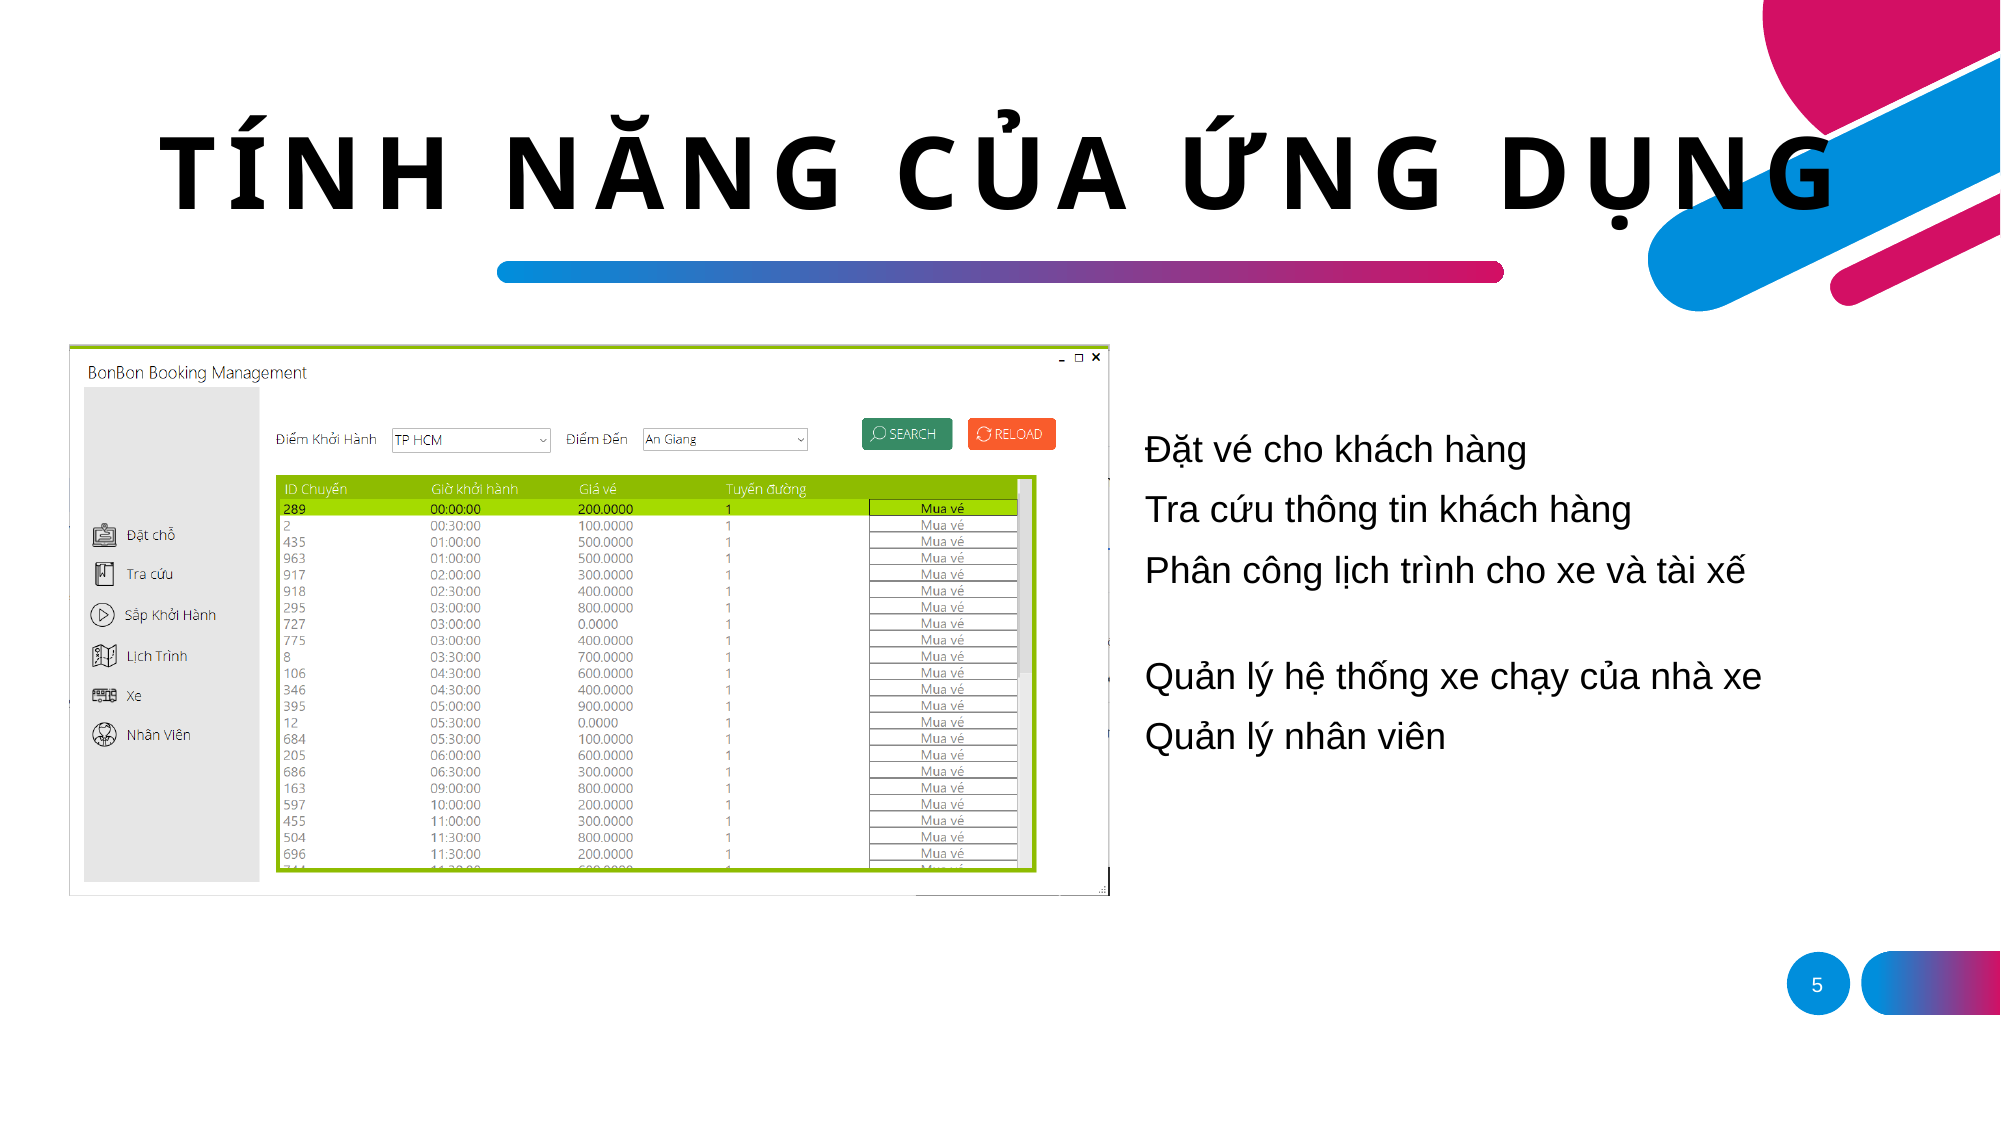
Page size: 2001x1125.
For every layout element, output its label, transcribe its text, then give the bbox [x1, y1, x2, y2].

text_box Tra cứu thông tin khách hàng [1129, 477, 1748, 538]
title TÍNH NĂNG CỦA ỨNG DỤNG [136, 50, 1862, 239]
picture [69, 344, 1110, 896]
text_box Đặt vé cho khách hàng [1130, 417, 1710, 477]
text_box Quản lý nhân viên [1130, 704, 1710, 765]
text_box Phân công lịch trình cho xe và tài xế [1129, 538, 1762, 598]
slide_number 5 [1772, 954, 1863, 1015]
text_box Quản lý hệ thống xe chạy của nhà xe [1130, 644, 1786, 704]
